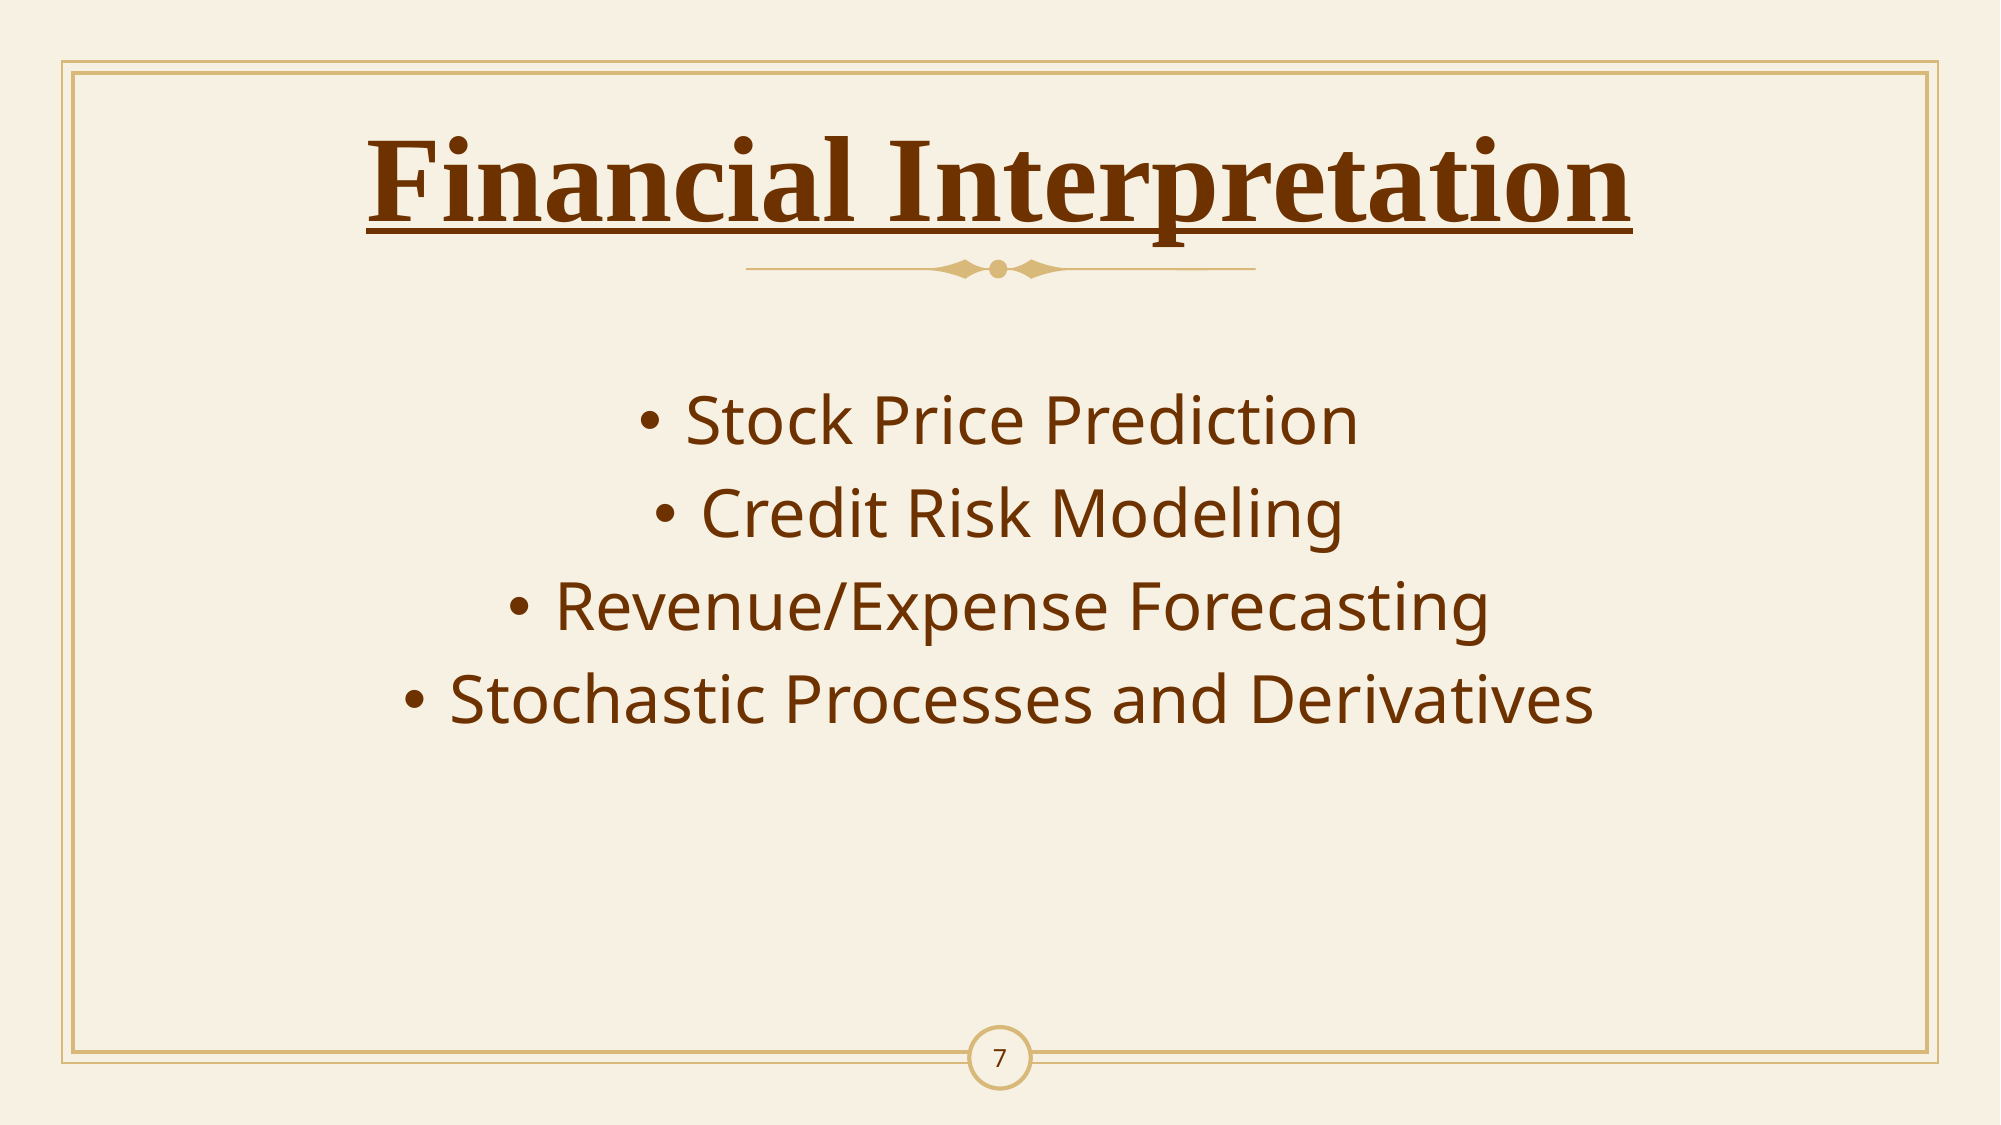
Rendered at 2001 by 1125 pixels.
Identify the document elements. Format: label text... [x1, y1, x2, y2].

slide_number 7 [954, 1029, 1045, 1089]
list Stock Price Prediction Credit Risk Modeling Revenue/Expense Forecasting Stochastic Processes and Derivatives [137, 379, 1863, 1060]
title Financial Interpretation [137, 107, 1863, 256]
